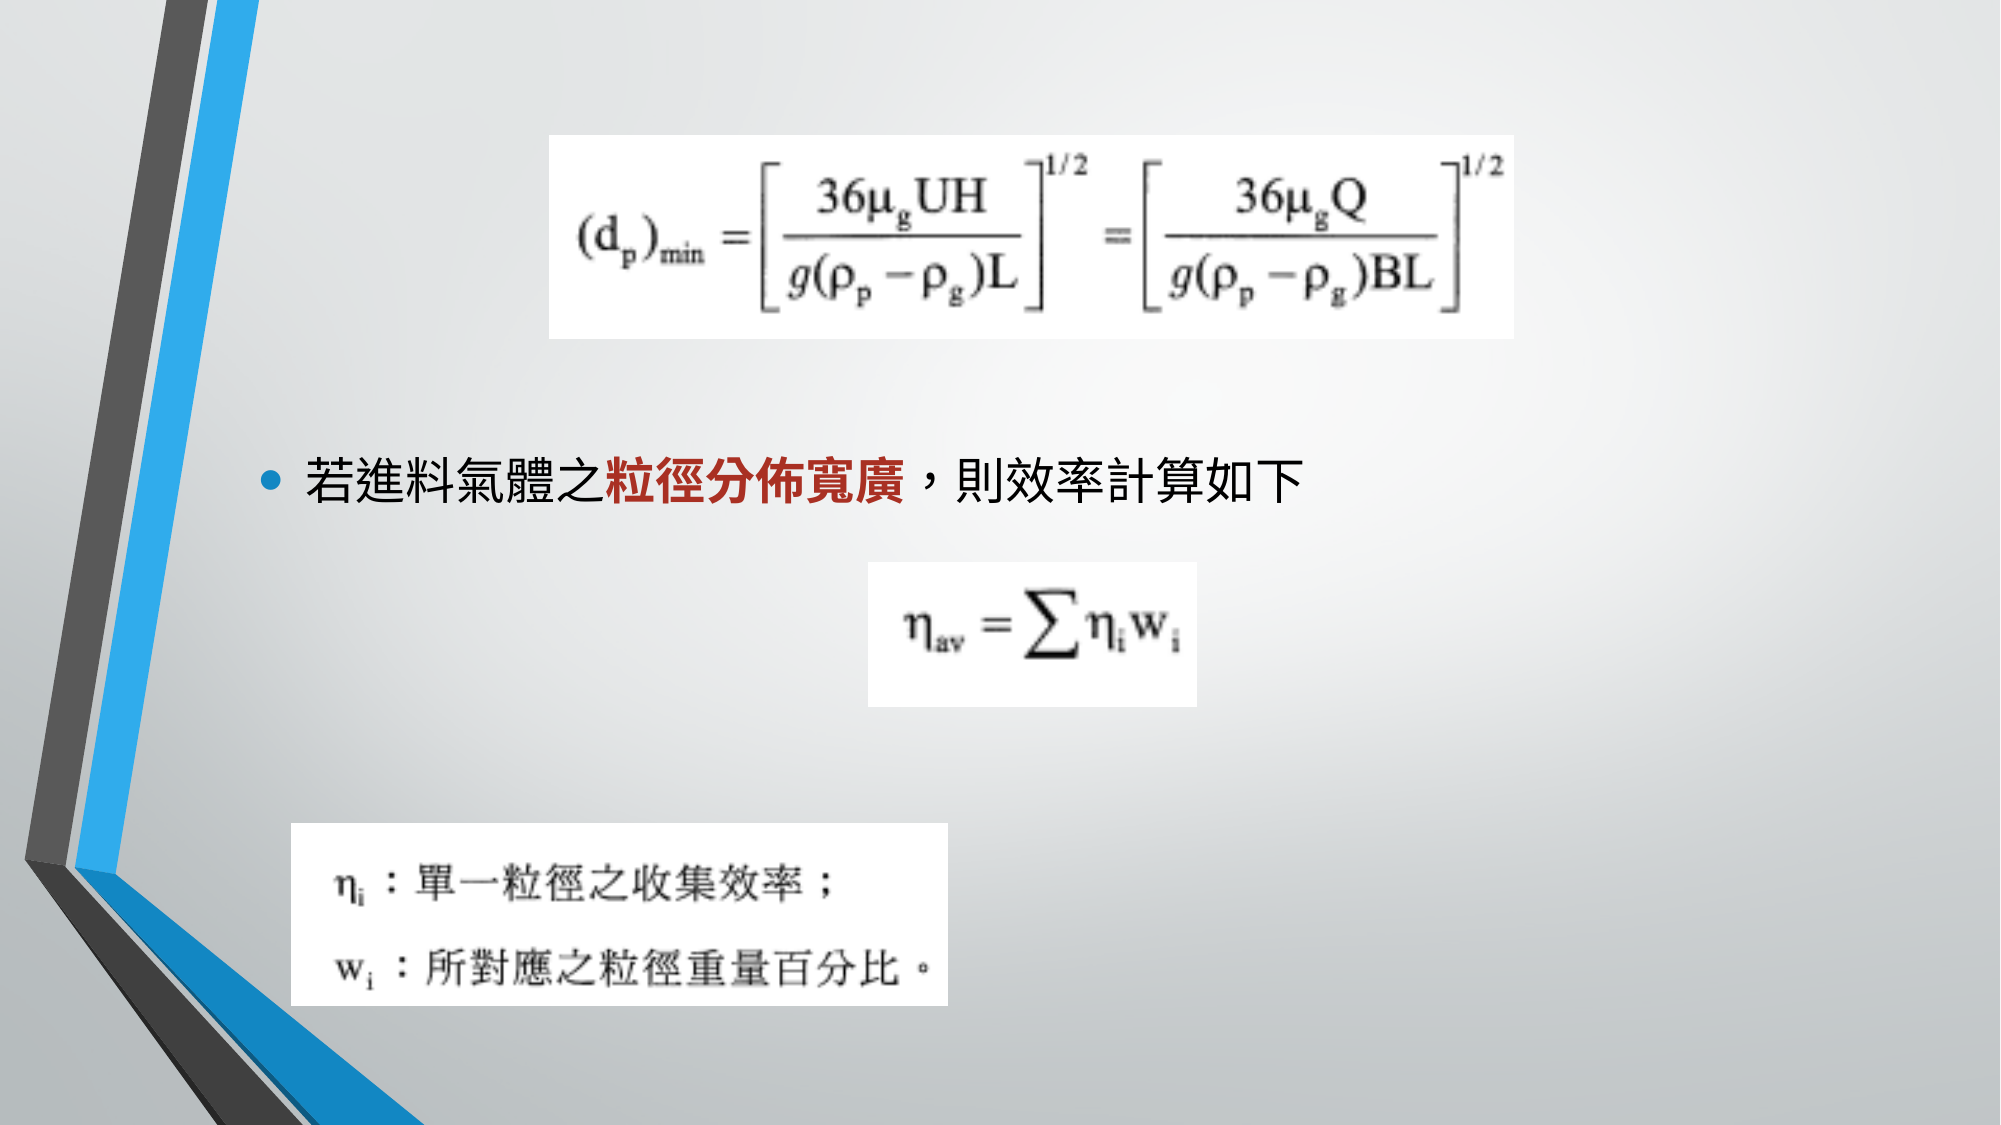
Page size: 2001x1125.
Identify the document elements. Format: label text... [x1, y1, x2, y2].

picture [290, 822, 948, 1006]
picture [548, 134, 1514, 339]
picture [868, 562, 1197, 707]
list 若進料氣體之粒徑分佈寬廣，則效率計算如下 [243, 338, 1887, 950]
